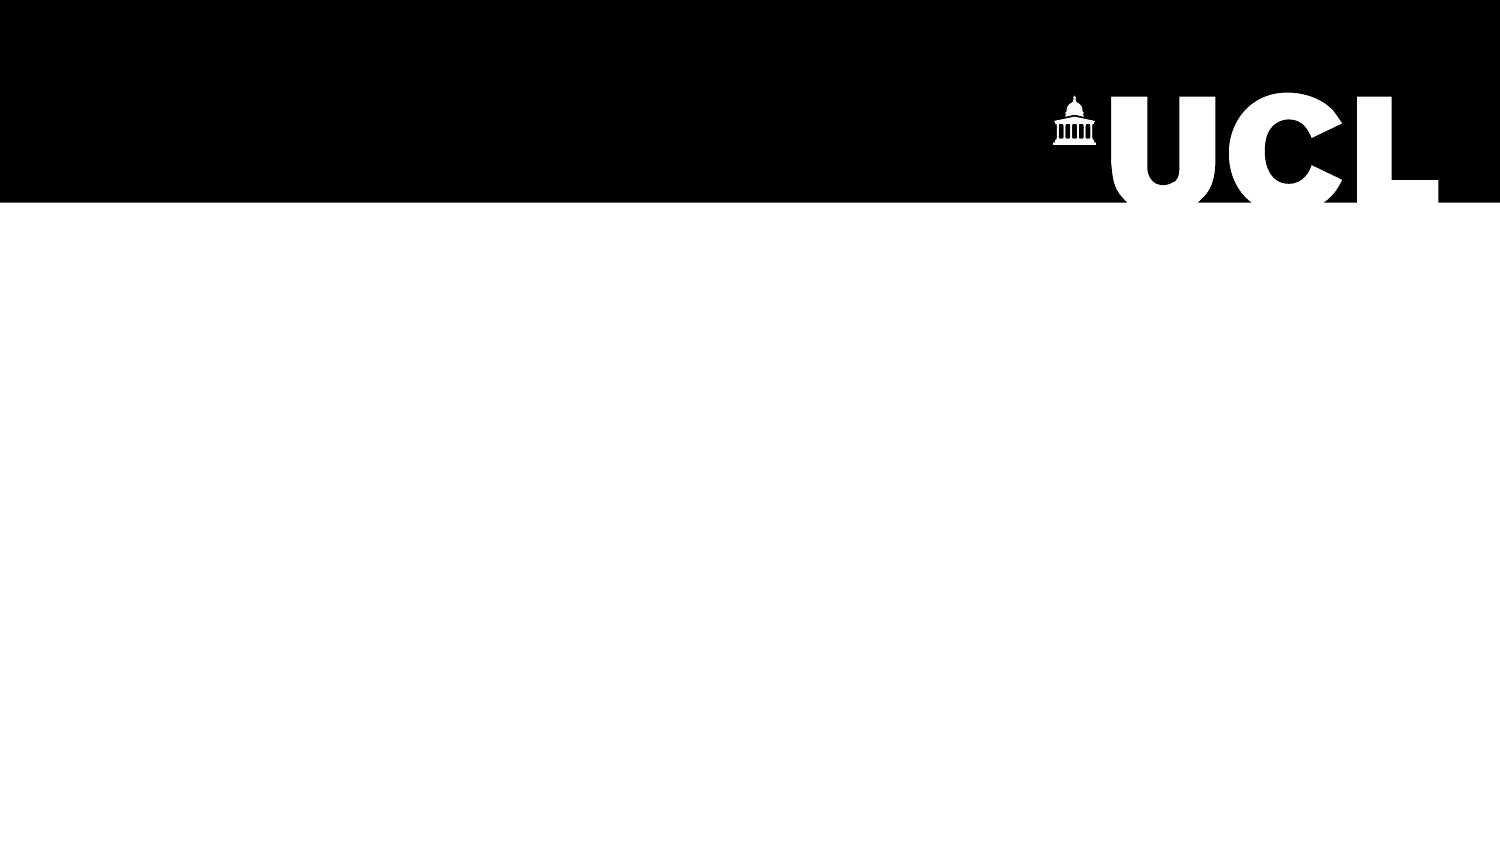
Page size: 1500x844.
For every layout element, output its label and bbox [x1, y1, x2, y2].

picture [1053, 95, 1096, 145]
